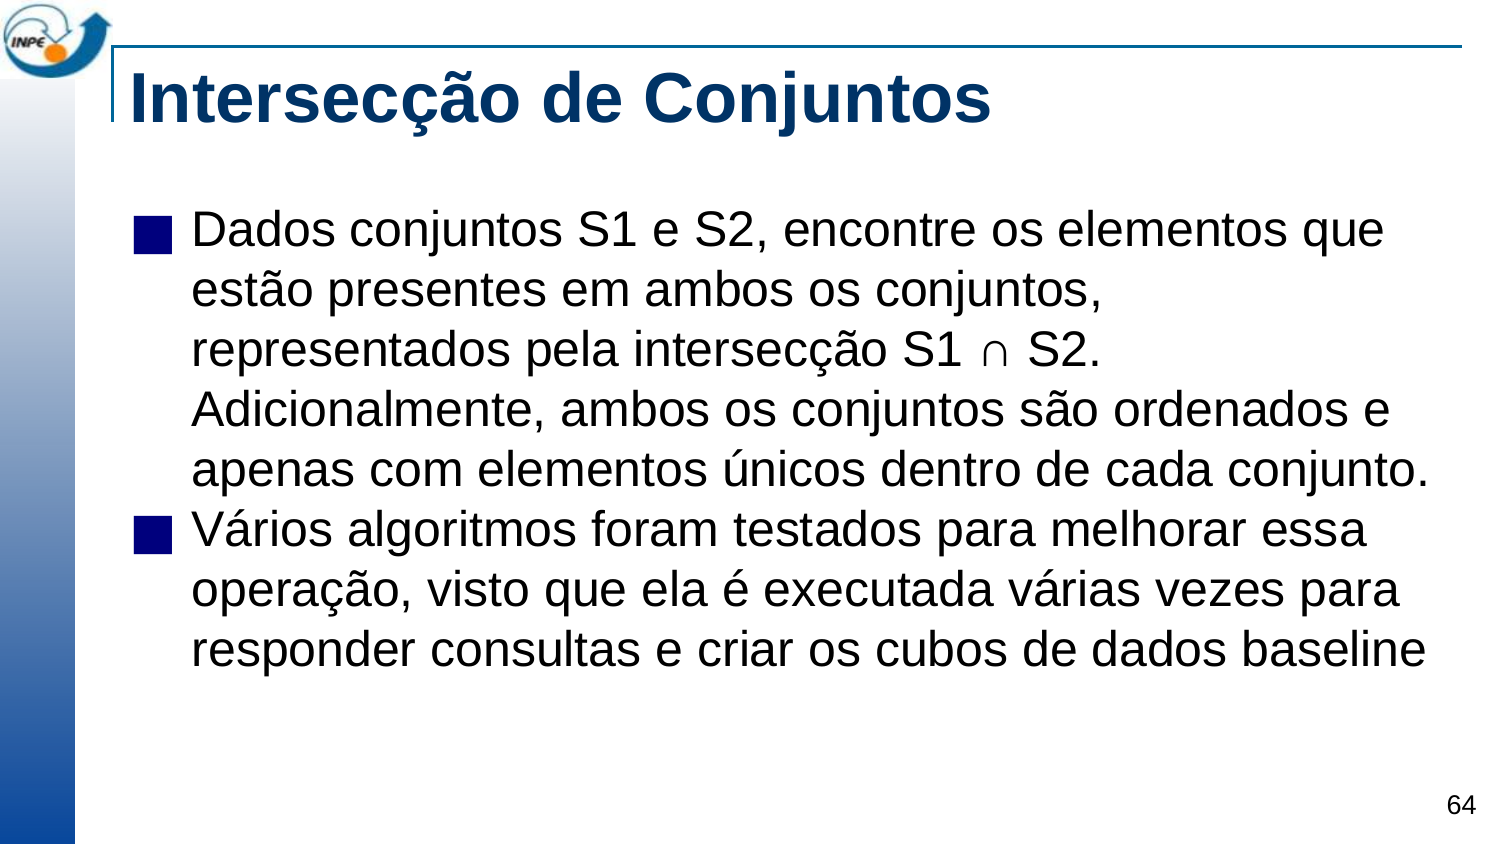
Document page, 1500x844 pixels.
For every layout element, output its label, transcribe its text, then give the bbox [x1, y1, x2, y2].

list Dados conjuntos S1 e S2, encontre os elementos que estão presentes em ambos os conjuntos, representados pela intersecção S1 ∩ S2. Adicionalmente, ambos os conjuntos são ordenados e apenas com elementos únicos dentro de cada conjunto. Vários algoritmos foram testados para melhorar essa operação, visto que ela é executada várias vezes para responder consultas e criar os cubos de dados baseline [99, 187, 1450, 769]
title Intersecção de Conjuntos [112, 46, 1450, 141]
picture [0, 0, 113, 79]
slide_number ‹#› [1403, 779, 1494, 844]
